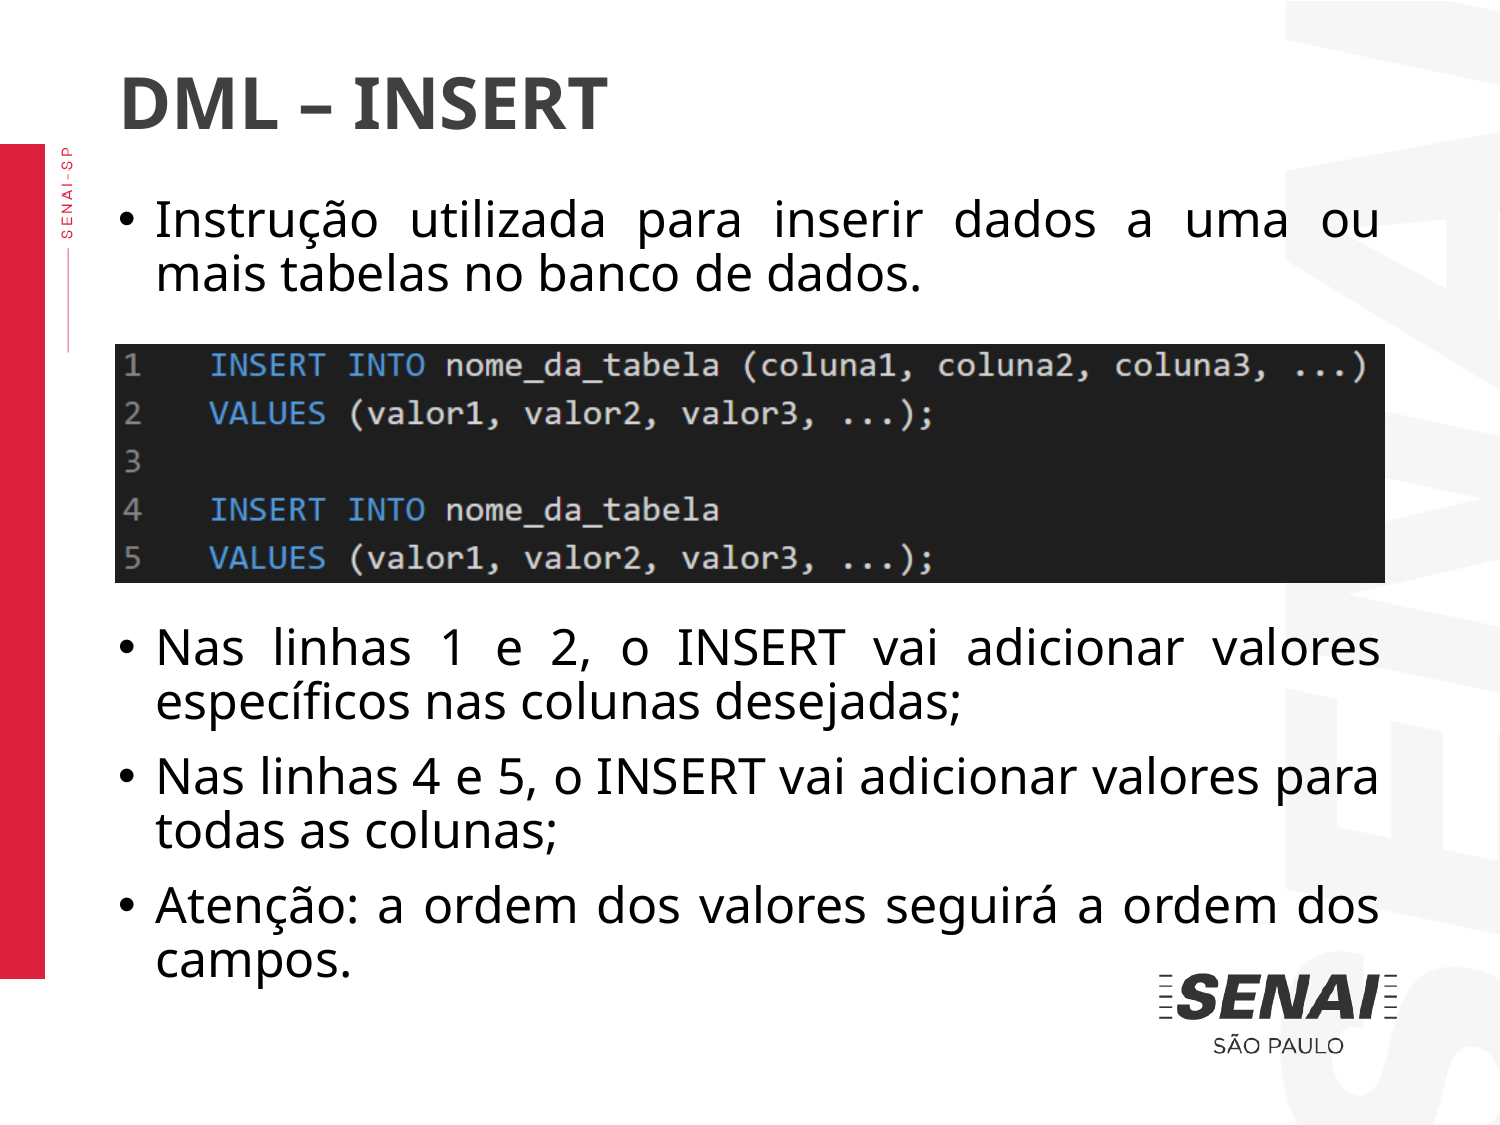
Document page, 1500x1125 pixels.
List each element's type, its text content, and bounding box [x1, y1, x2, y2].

list Instrução utilizada para inserir dados a uma ou mais tabelas no banco de dados. Nas linhas 1 e 2, o INSERT vai adicionar valores específicos nas colunas desejadas; Nas linhas 4 e 5, o INSERT vai adicionar valores para todas as colunas; Atenção: a ordem dos valores seguirá a ordem dos campos. [103, 187, 1397, 1014]
list DML – INSERT [103, 59, 1397, 153]
picture [0, 0, 1500, 1125]
